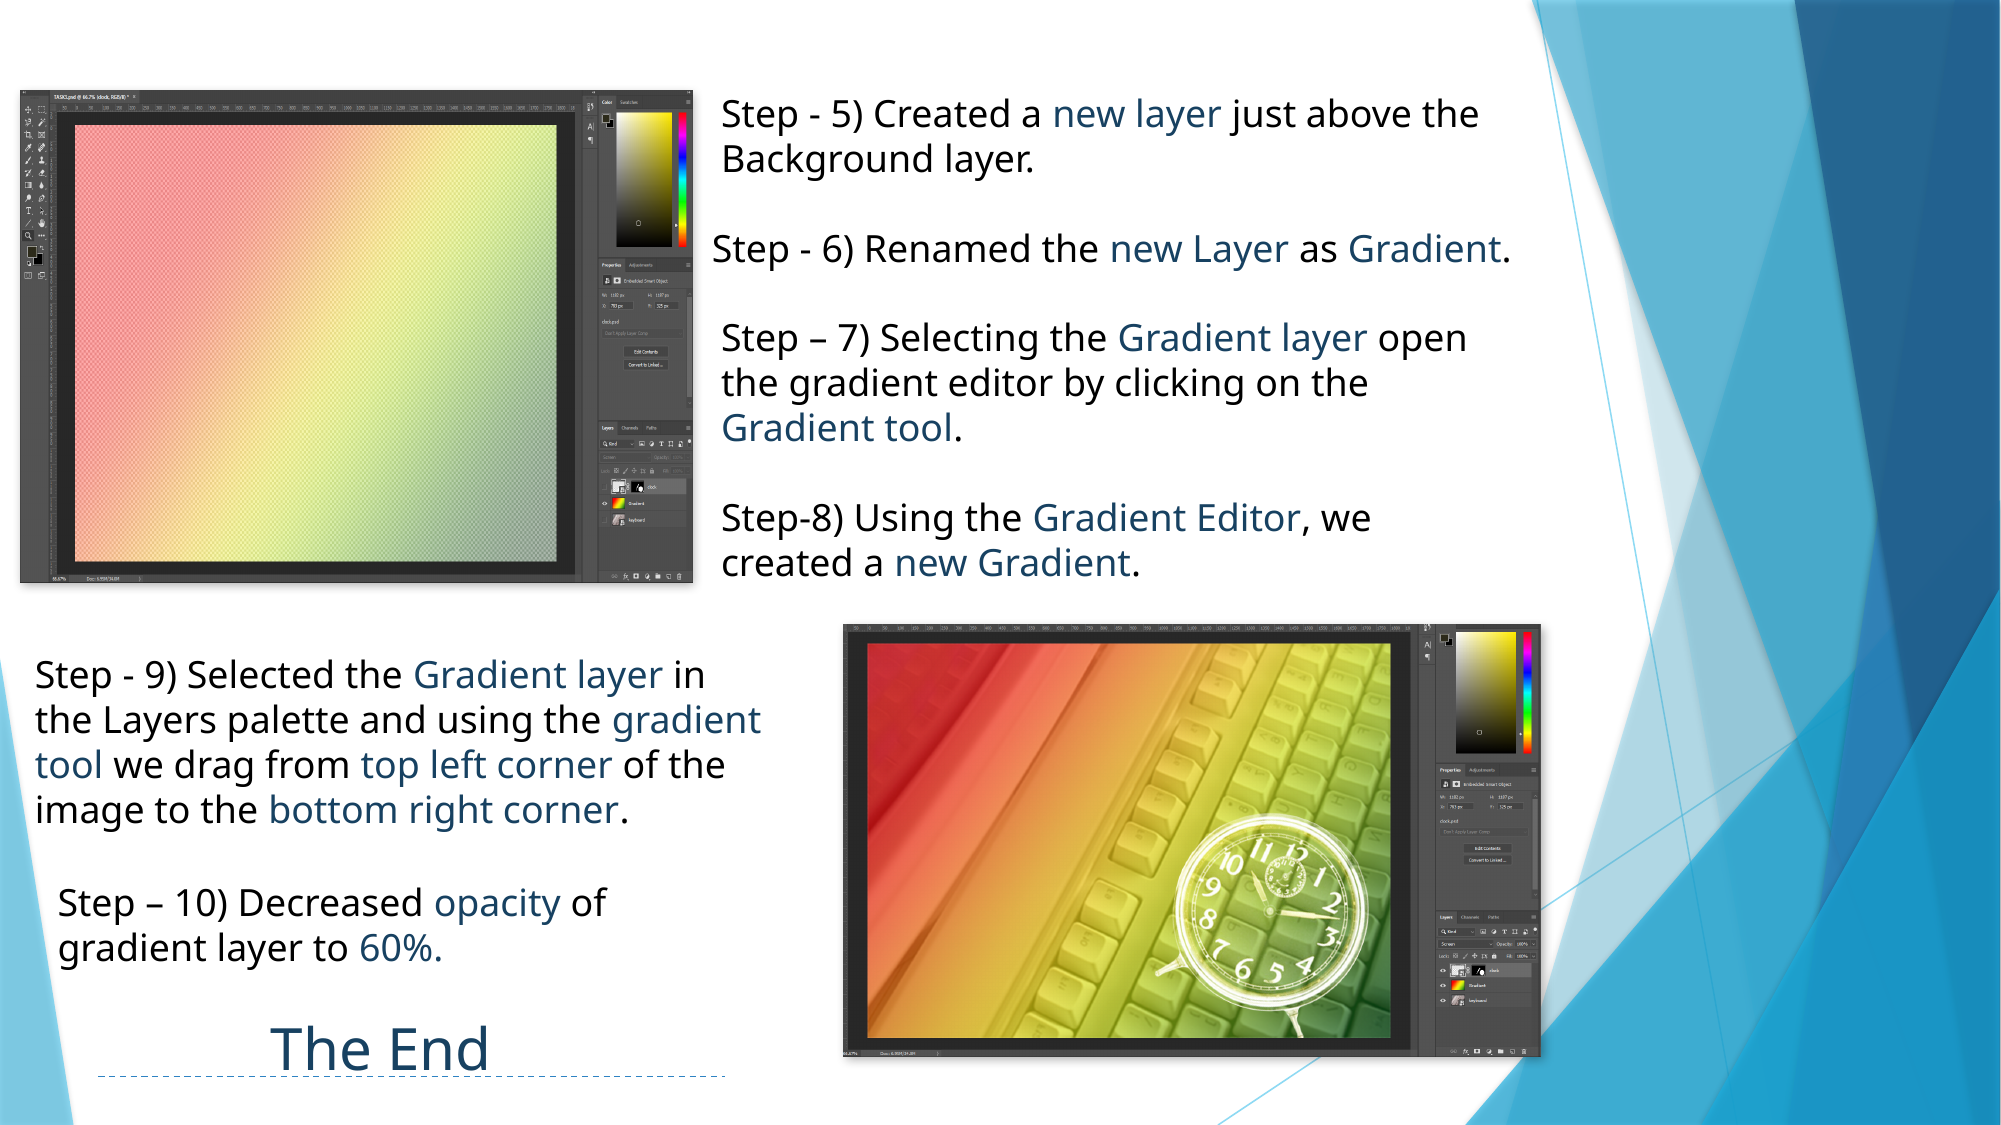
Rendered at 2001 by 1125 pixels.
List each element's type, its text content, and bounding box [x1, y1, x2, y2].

text_box Step – 7) Selecting the Gradient layer open the gradient editor by clicking on the Gradient tool. Step-8) Using the Gradient Editor, we created a new Gradient. [706, 306, 1488, 591]
text_box Step – 10) Decreased opacity of gradient layer to 60%. [42, 871, 761, 977]
text_box Step - 5) Created a new layer just above the Background layer. [706, 82, 1608, 188]
text_box The End [256, 1004, 507, 1075]
text_box Step - 9) Selected the Gradient layer in the Layers palette and using the gradient tool we drag from top left corner of the image to the bottom right corner. [20, 643, 783, 839]
picture [842, 623, 1542, 1058]
text_box Step - 6) Renamed the new Layer as Gradient. [701, 217, 1527, 277]
picture [19, 90, 693, 584]
